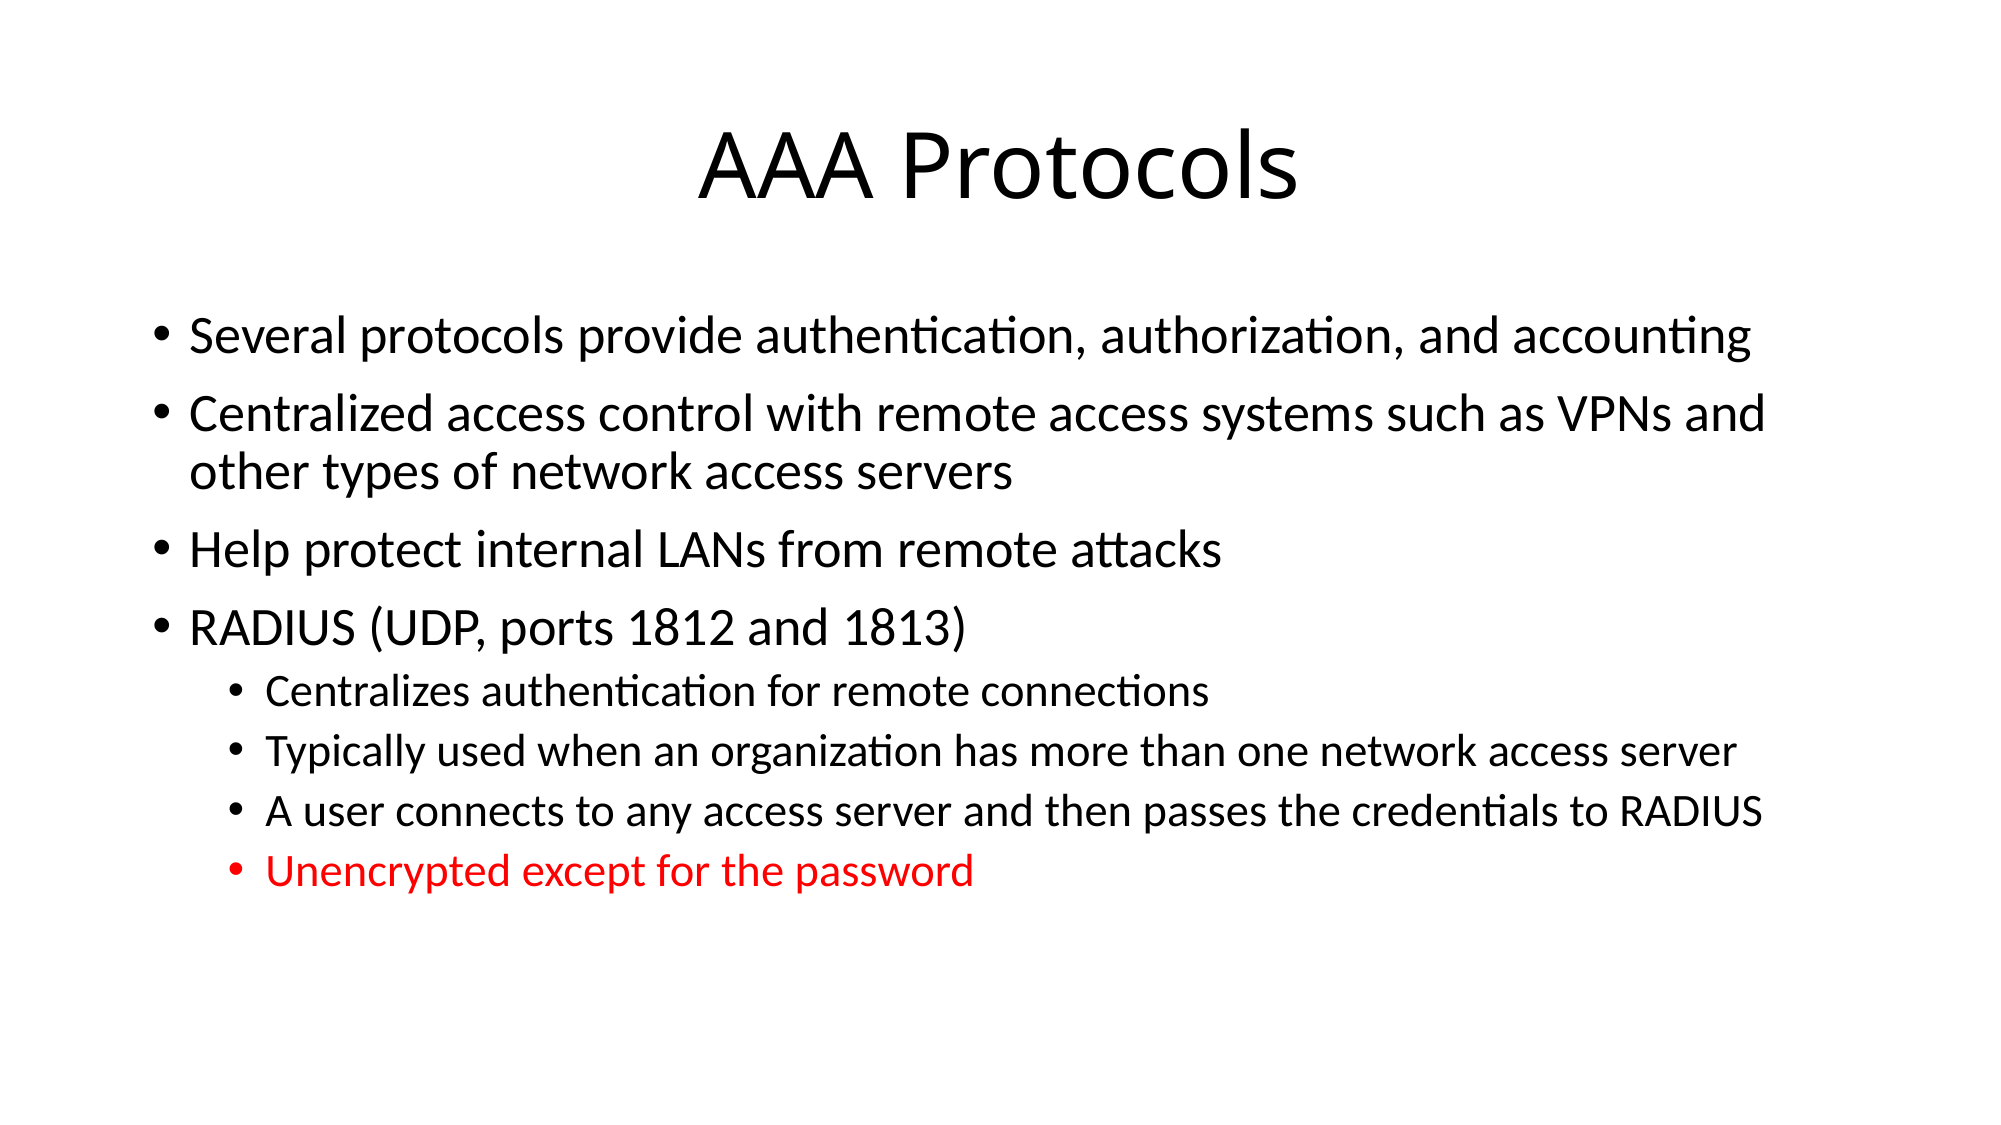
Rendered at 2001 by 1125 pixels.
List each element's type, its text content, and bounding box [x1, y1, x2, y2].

list Several protocols provide authentication, authorization, and accounting Centralized access control with remote access systems such as VPNs and other types of network access servers Help protect internal LANs from remote attacks RADIUS (UDP, ports 1812 and 1813) Centralizes authentication for remote connections Typically used when an organization has more than one network access server A user connects to any access server and then passes the credentials to RADIUS Unencrypted except for the password [137, 299, 1863, 1014]
title AAA Protocols [137, 59, 1863, 278]
